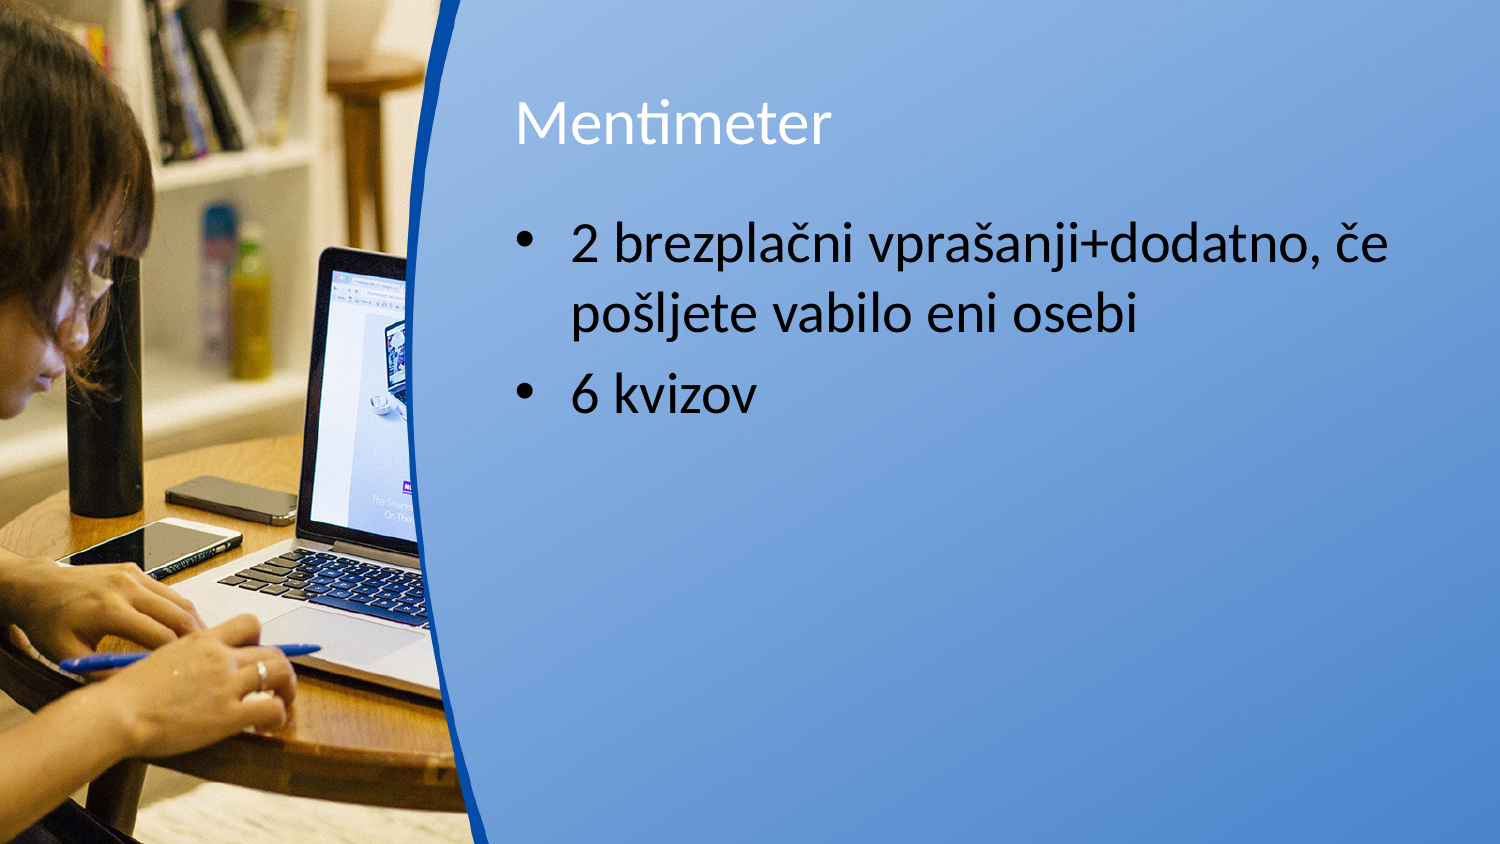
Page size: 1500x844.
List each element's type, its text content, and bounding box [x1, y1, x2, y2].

title Mentimeter [499, 71, 1452, 166]
picture [0, 0, 1500, 844]
list 2 brezplačni vprašanji+dodatno, če pošljete vabilo eni osebi 6 kvizov [499, 196, 1452, 748]
